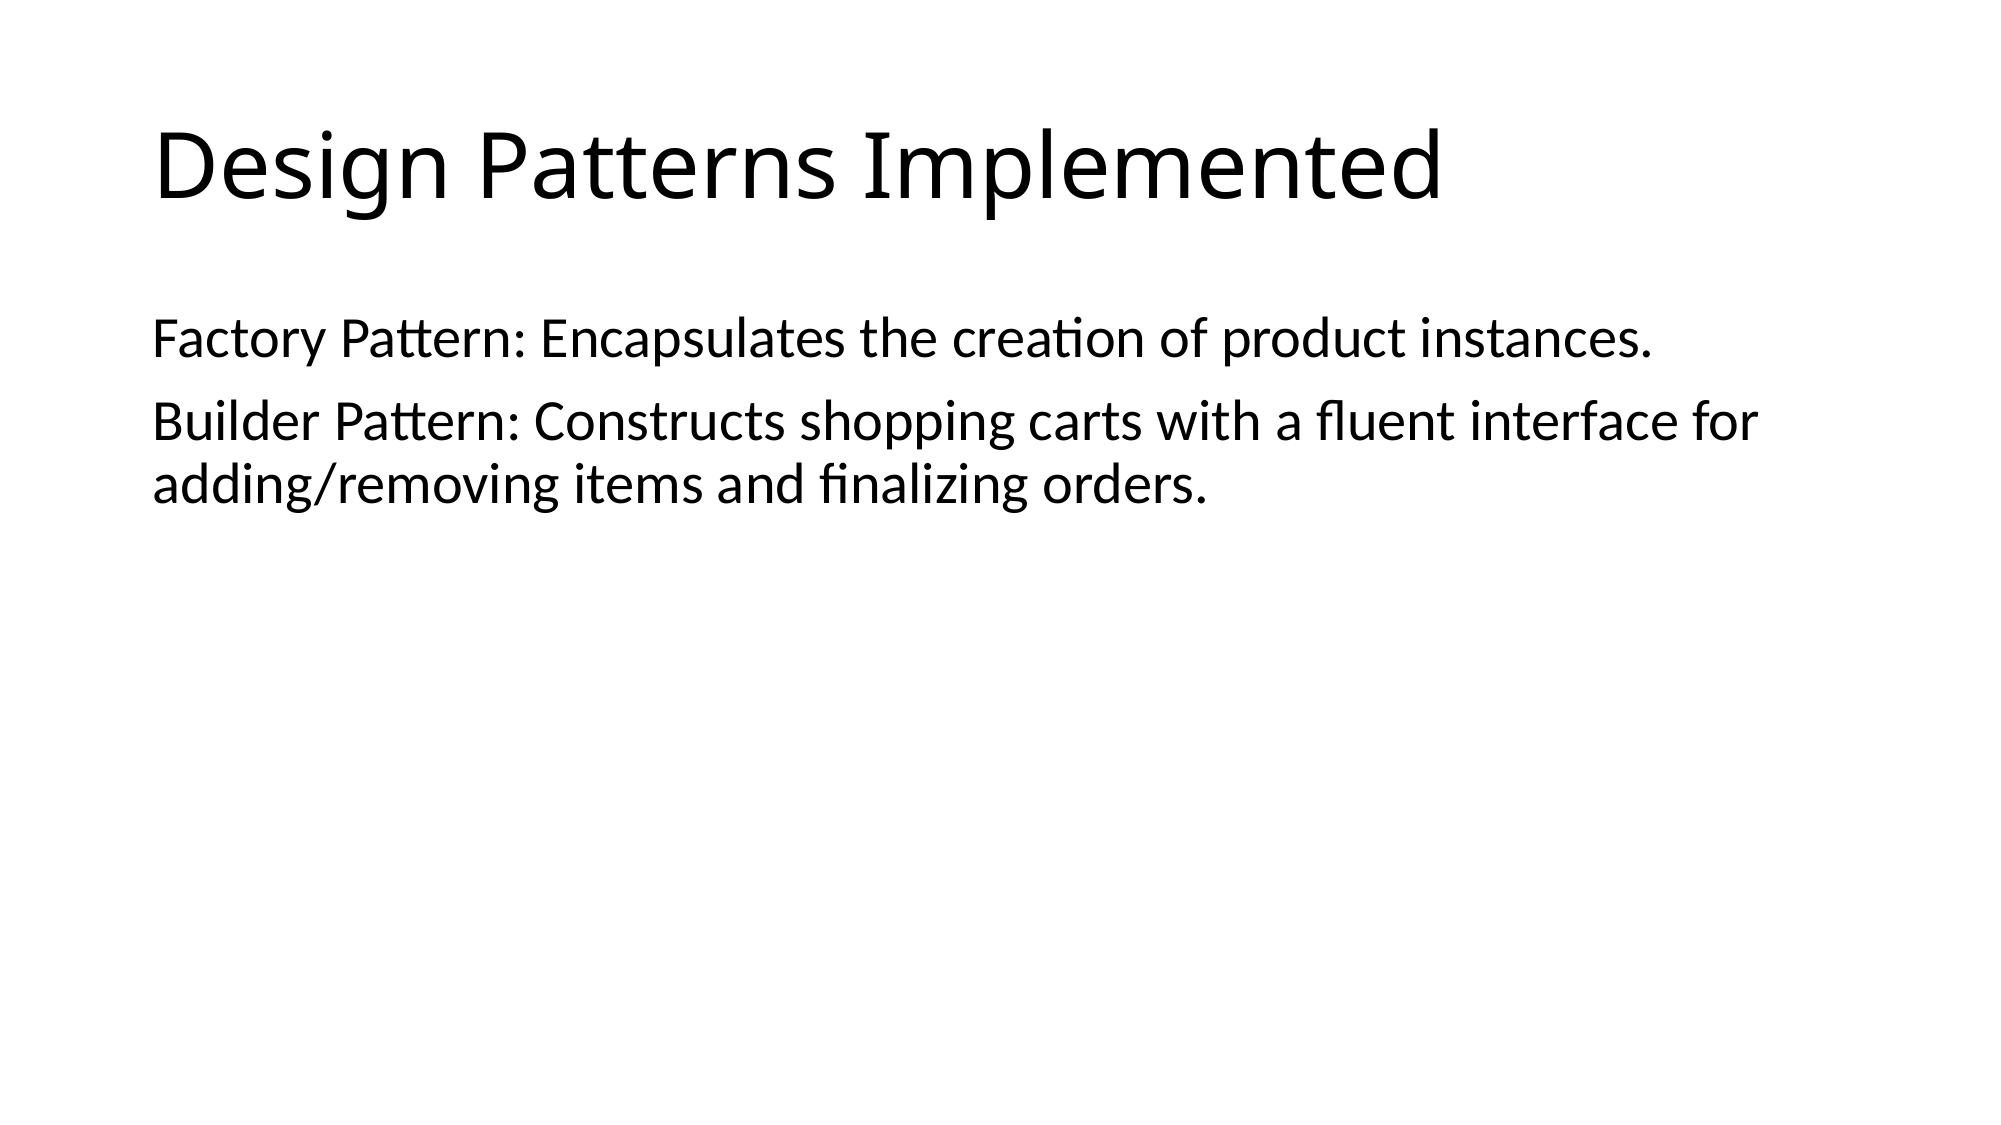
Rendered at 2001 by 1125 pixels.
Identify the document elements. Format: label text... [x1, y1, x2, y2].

list Factory Pattern: Encapsulates the creation of product instances. Builder Pattern: Constructs shopping carts with a fluent interface for adding/removing items and finalizing orders. [137, 299, 1863, 1014]
title Design Patterns Implemented [137, 59, 1863, 278]
